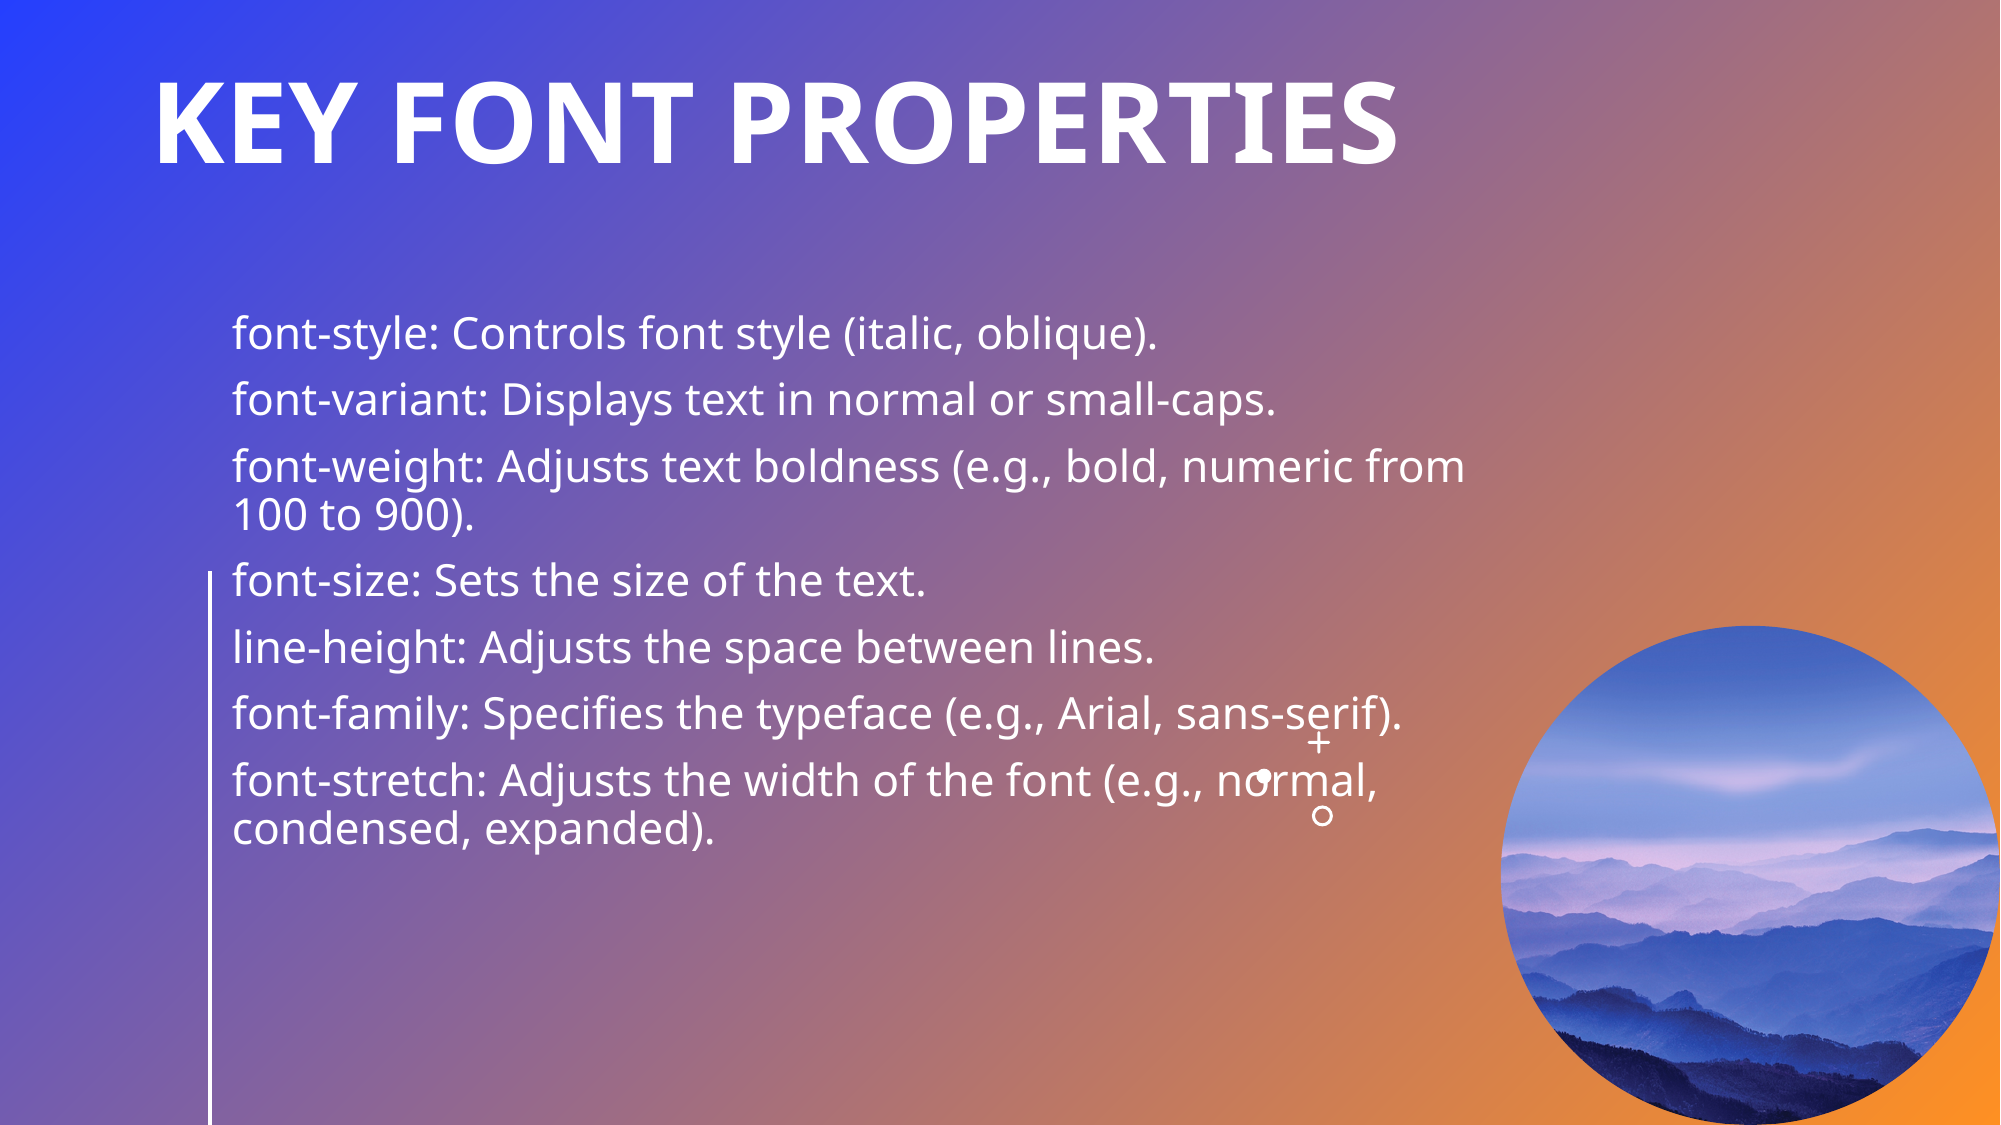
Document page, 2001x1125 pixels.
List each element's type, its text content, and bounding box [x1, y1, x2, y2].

subtitle font-style: Controls font style (italic, oblique). font-variant: Displays text in normal or small-caps. font-weight: Adjusts text boldness (e.g., bold, numeric from 100 to 900). font-size: Sets the size of the text. line-height: Adjusts the space between lines. font-family: Specifies the typeface (e.g., Arial, sans-serif). font-stretch: Adjusts the width of the font (e.g., normal, condensed, expanded). [231, 310, 1520, 859]
picture [1500, 625, 2000, 1125]
title Key Font Properties [150, 44, 1460, 187]
